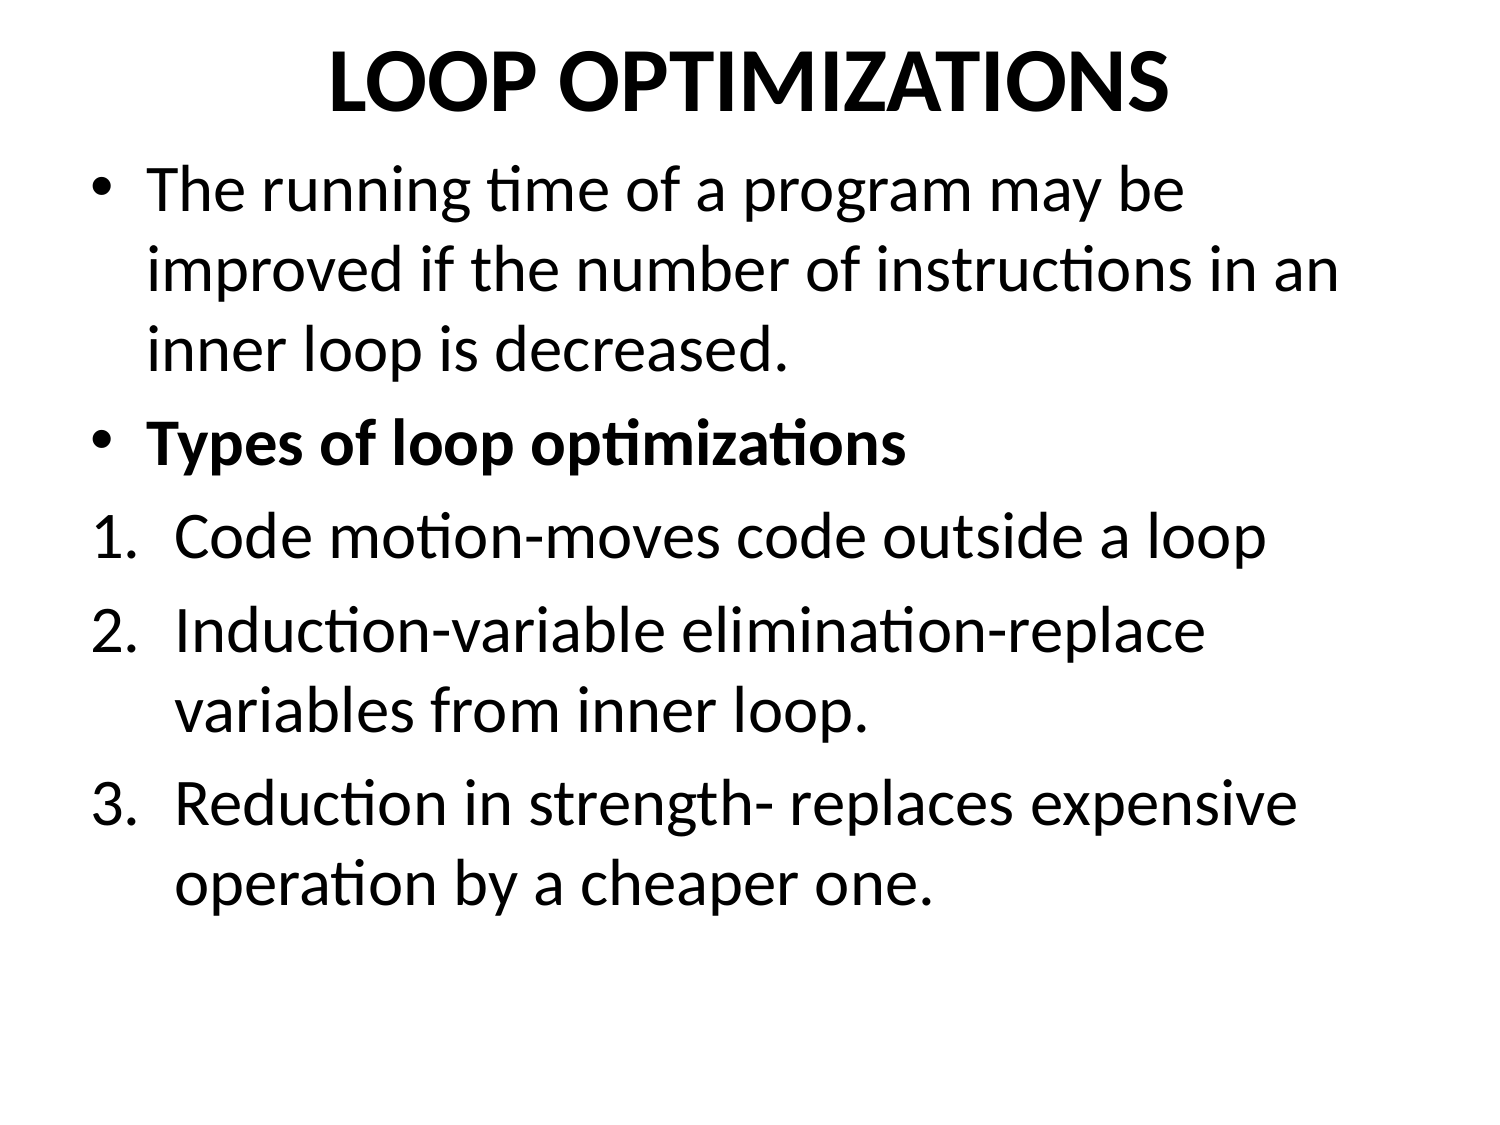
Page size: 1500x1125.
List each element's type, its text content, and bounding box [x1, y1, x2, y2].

title LOOP OPTIMIZATIONS [75, 0, 1425, 137]
list The running time of a program may be improved if the number of instructions in an inner loop is decreased. Types of loop optimizations Code motion-moves code outside a loop Induction-variable elimination-replace variables from inner loop. Reduction in strength- replaces expensive operation by a cheaper one. [75, 137, 1425, 1075]
